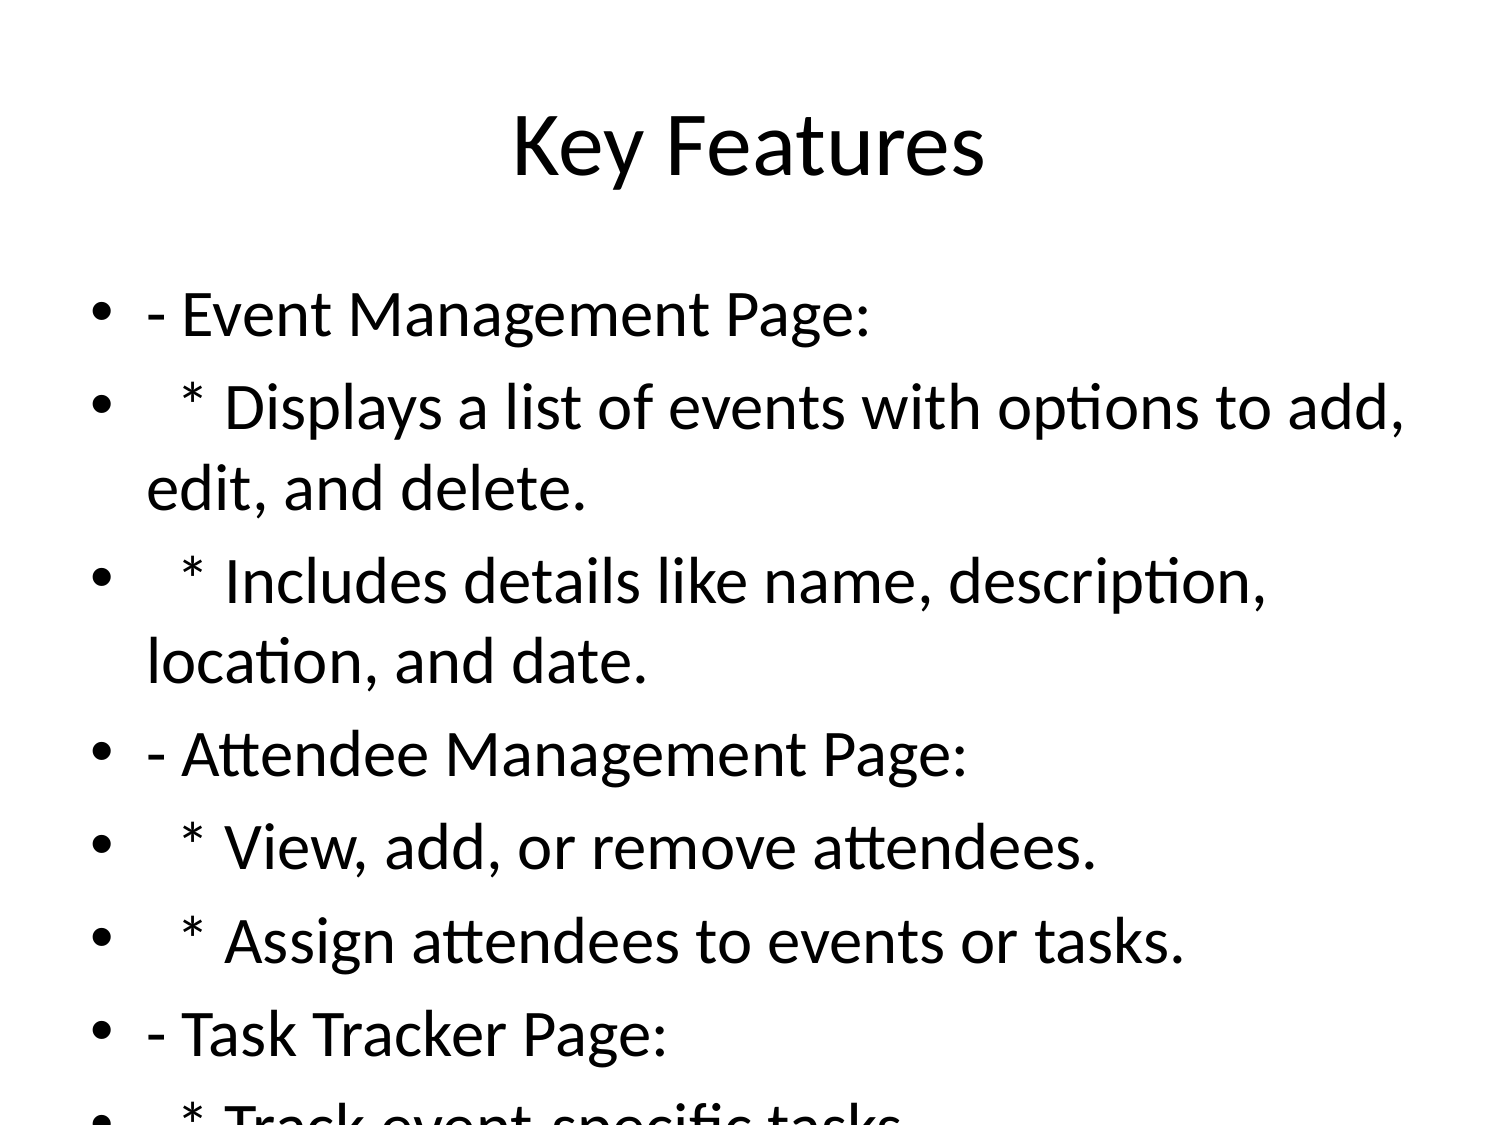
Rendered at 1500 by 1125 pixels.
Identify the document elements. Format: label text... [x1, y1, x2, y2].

title Key Features [75, 45, 1425, 233]
list - Event Management Page: * Displays a list of events with options to add, edit, and delete. * Includes details like name, description, location, and date. - Attendee Management Page: * View, add, or remove attendees. * Assign attendees to events or tasks. - Task Tracker Page: * Track event-specific tasks. * Update task statuses (Pending/Completed). [75, 262, 1425, 1005]
